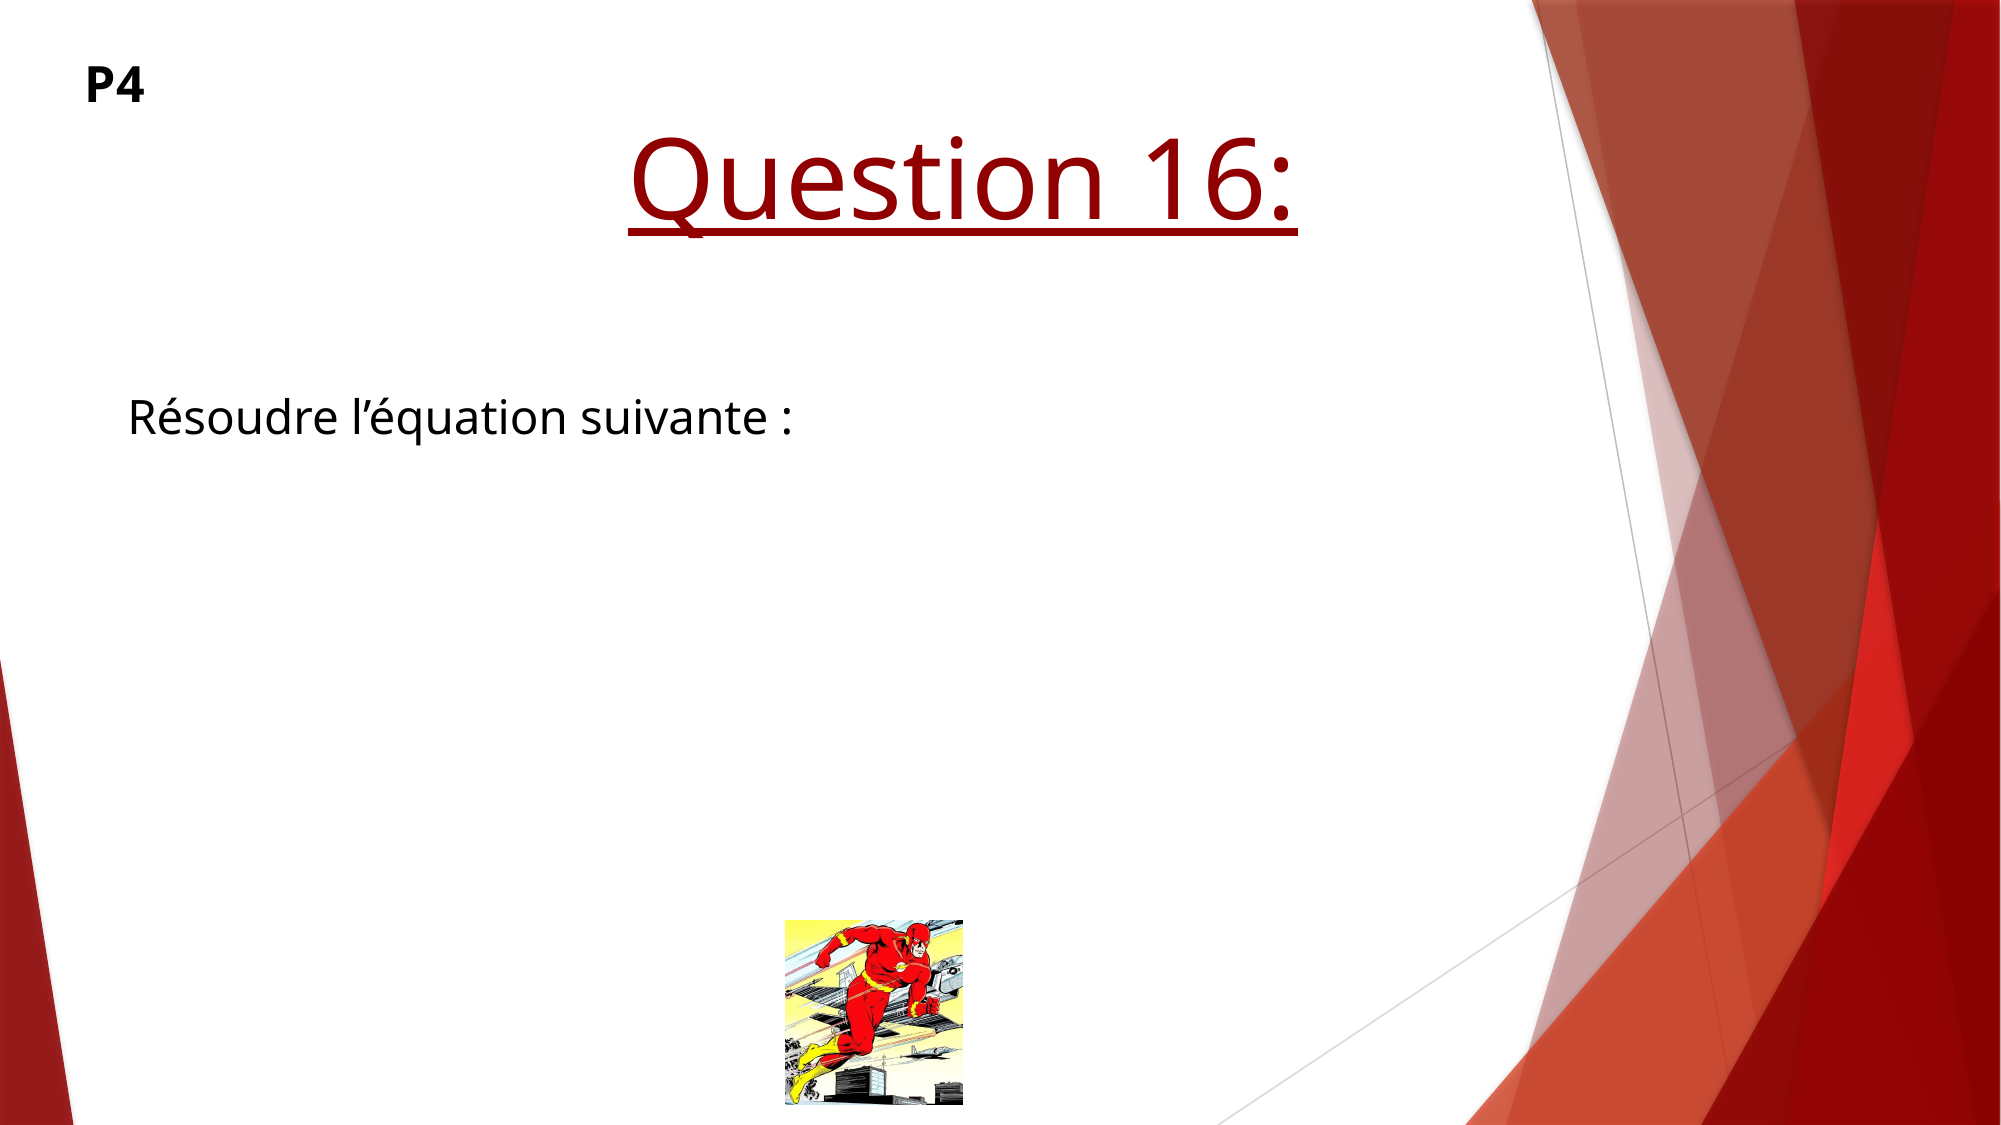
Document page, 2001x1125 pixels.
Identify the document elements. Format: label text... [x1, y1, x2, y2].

picture [784, 919, 964, 1106]
text_box Question 16: [461, 99, 1464, 250]
text_box P4 [70, 45, 500, 120]
